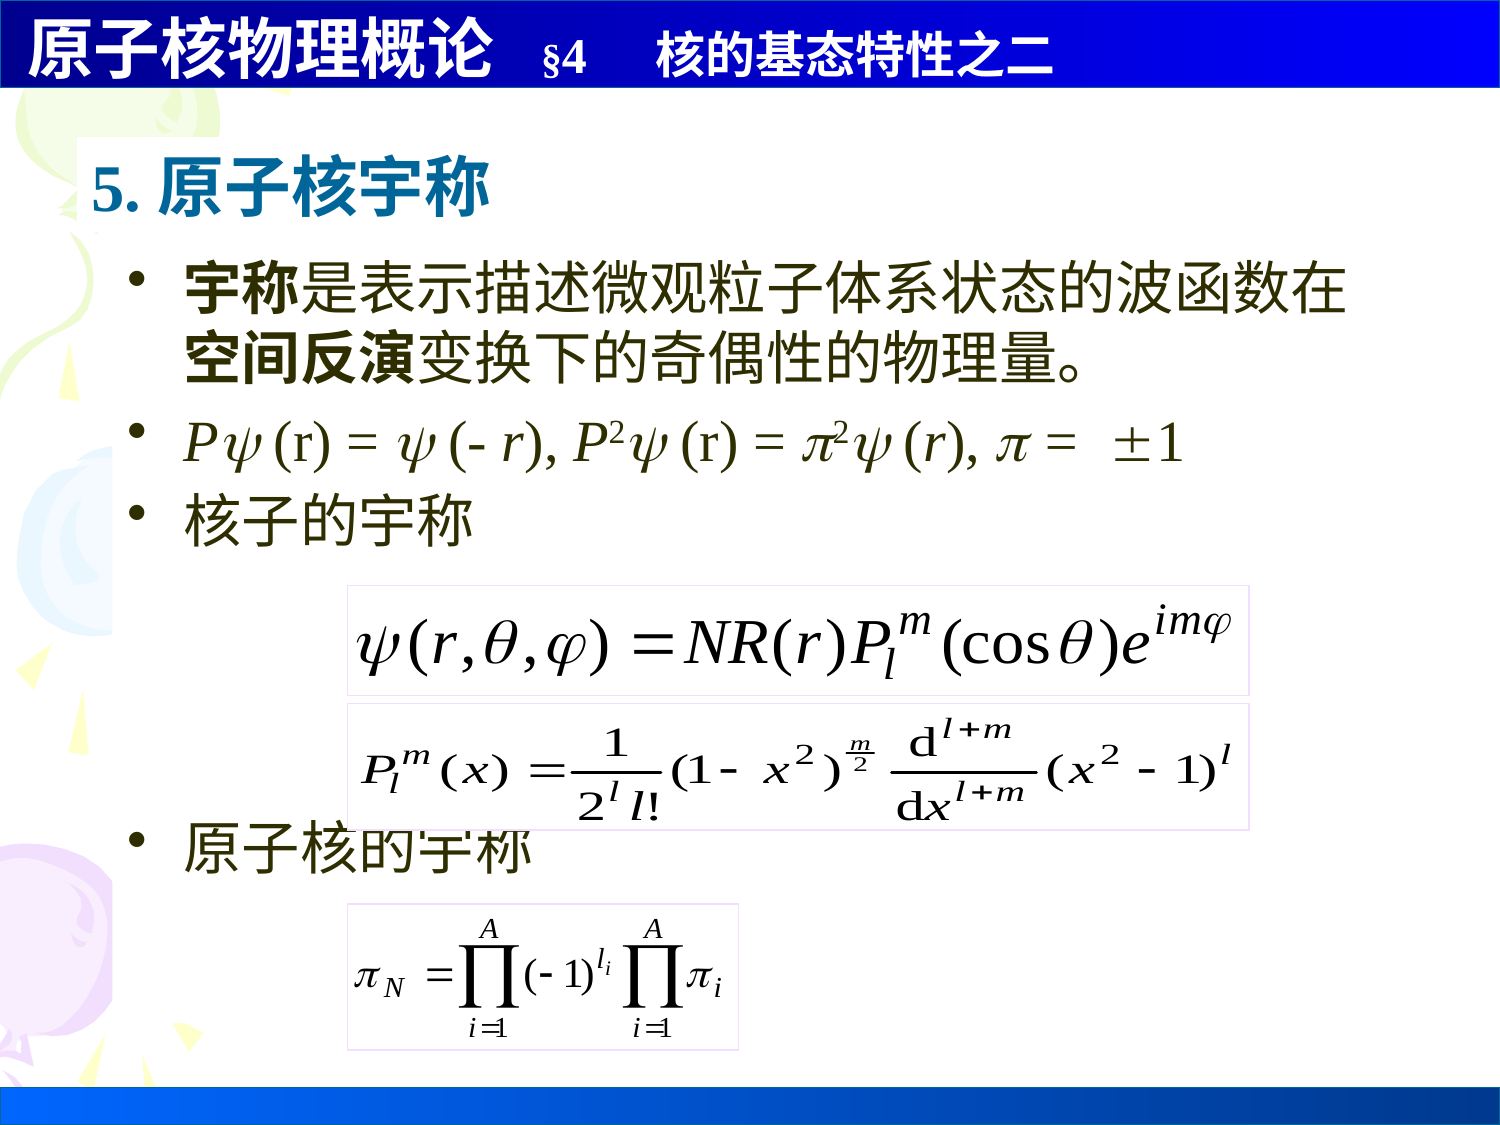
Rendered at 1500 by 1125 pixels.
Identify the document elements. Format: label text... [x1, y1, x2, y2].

list 宇称是表示描述微观粒子体系状态的波函数在空间反演变换下的奇偶性的物理量。 P (r) =  (- r), P2 (r) = 2 (r),  =1 核子的宇称 原子核的宇称 [112, 243, 1388, 1024]
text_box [348, 904, 738, 1050]
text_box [348, 586, 1249, 829]
text_box 5.原子核宇称 [76, 137, 514, 232]
